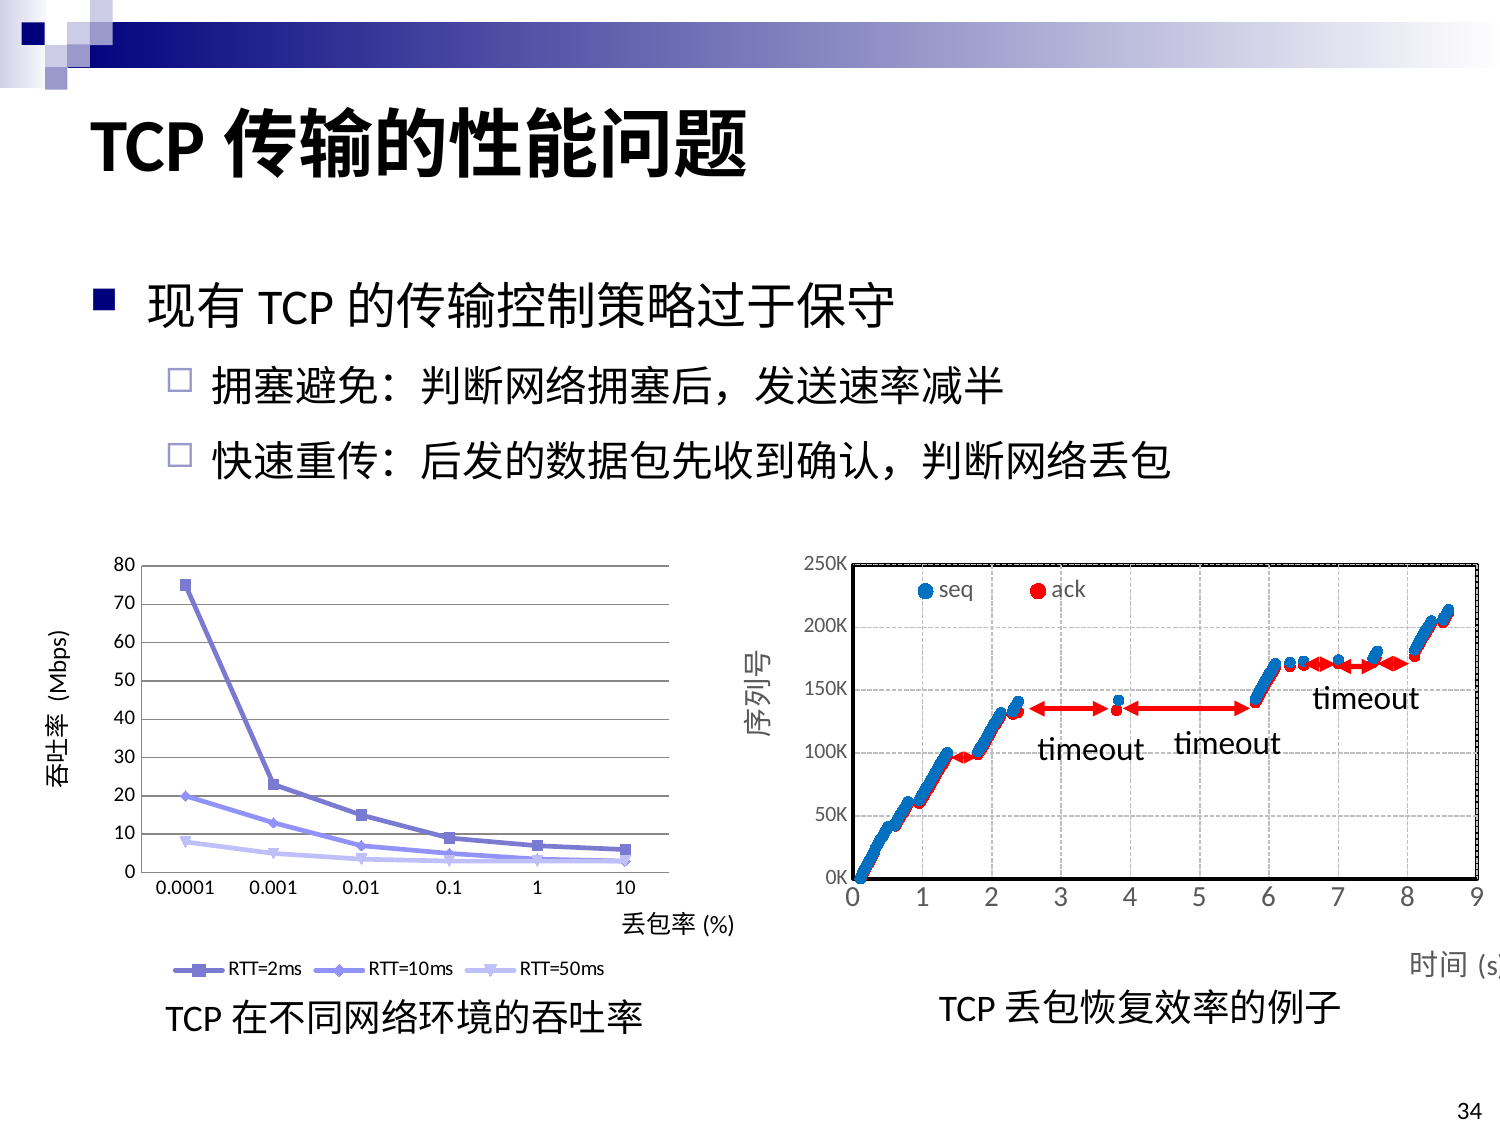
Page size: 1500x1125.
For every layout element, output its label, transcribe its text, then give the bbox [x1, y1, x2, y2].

title TCP传输的性能问题 [75, 75, 1425, 209]
text_box TCP在不同网络环境的吞吐率 [150, 1006, 659, 1047]
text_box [716, 549, 1500, 1002]
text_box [33, 551, 707, 997]
list 现有TCP的传输控制策略过于保守 拥塞避免：判断网络拥塞后，发送速率减半 快速重传：后发的数据包先收到确认，判断网络丢包 [75, 237, 1425, 501]
slide_number 34 [1448, 1100, 1483, 1125]
text_box TCP丢包恢复效率的例子 [924, 1010, 1357, 1037]
